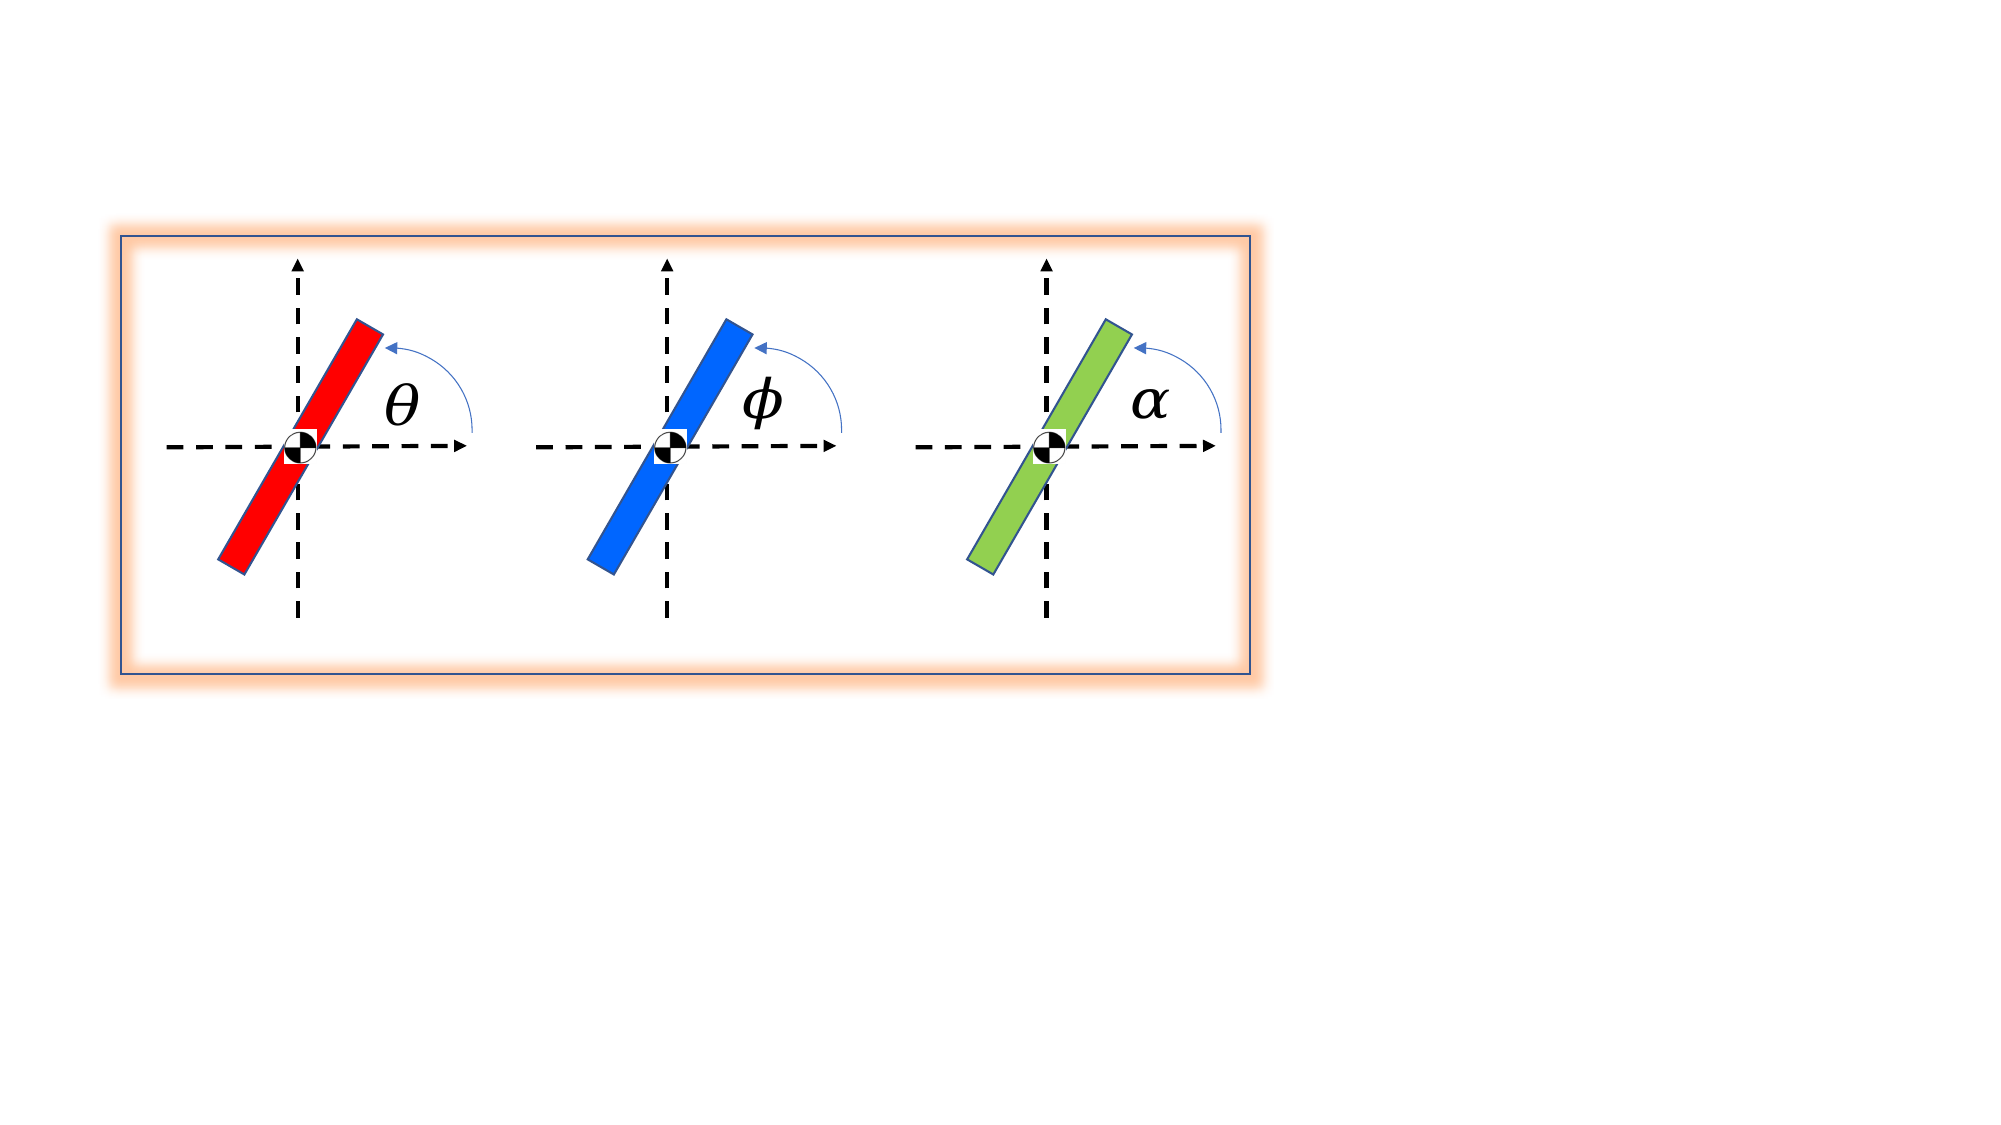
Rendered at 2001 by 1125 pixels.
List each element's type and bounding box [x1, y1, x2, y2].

picture [284, 429, 317, 464]
picture [1033, 429, 1066, 464]
text_box [120, 235, 1251, 675]
picture [654, 429, 687, 464]
